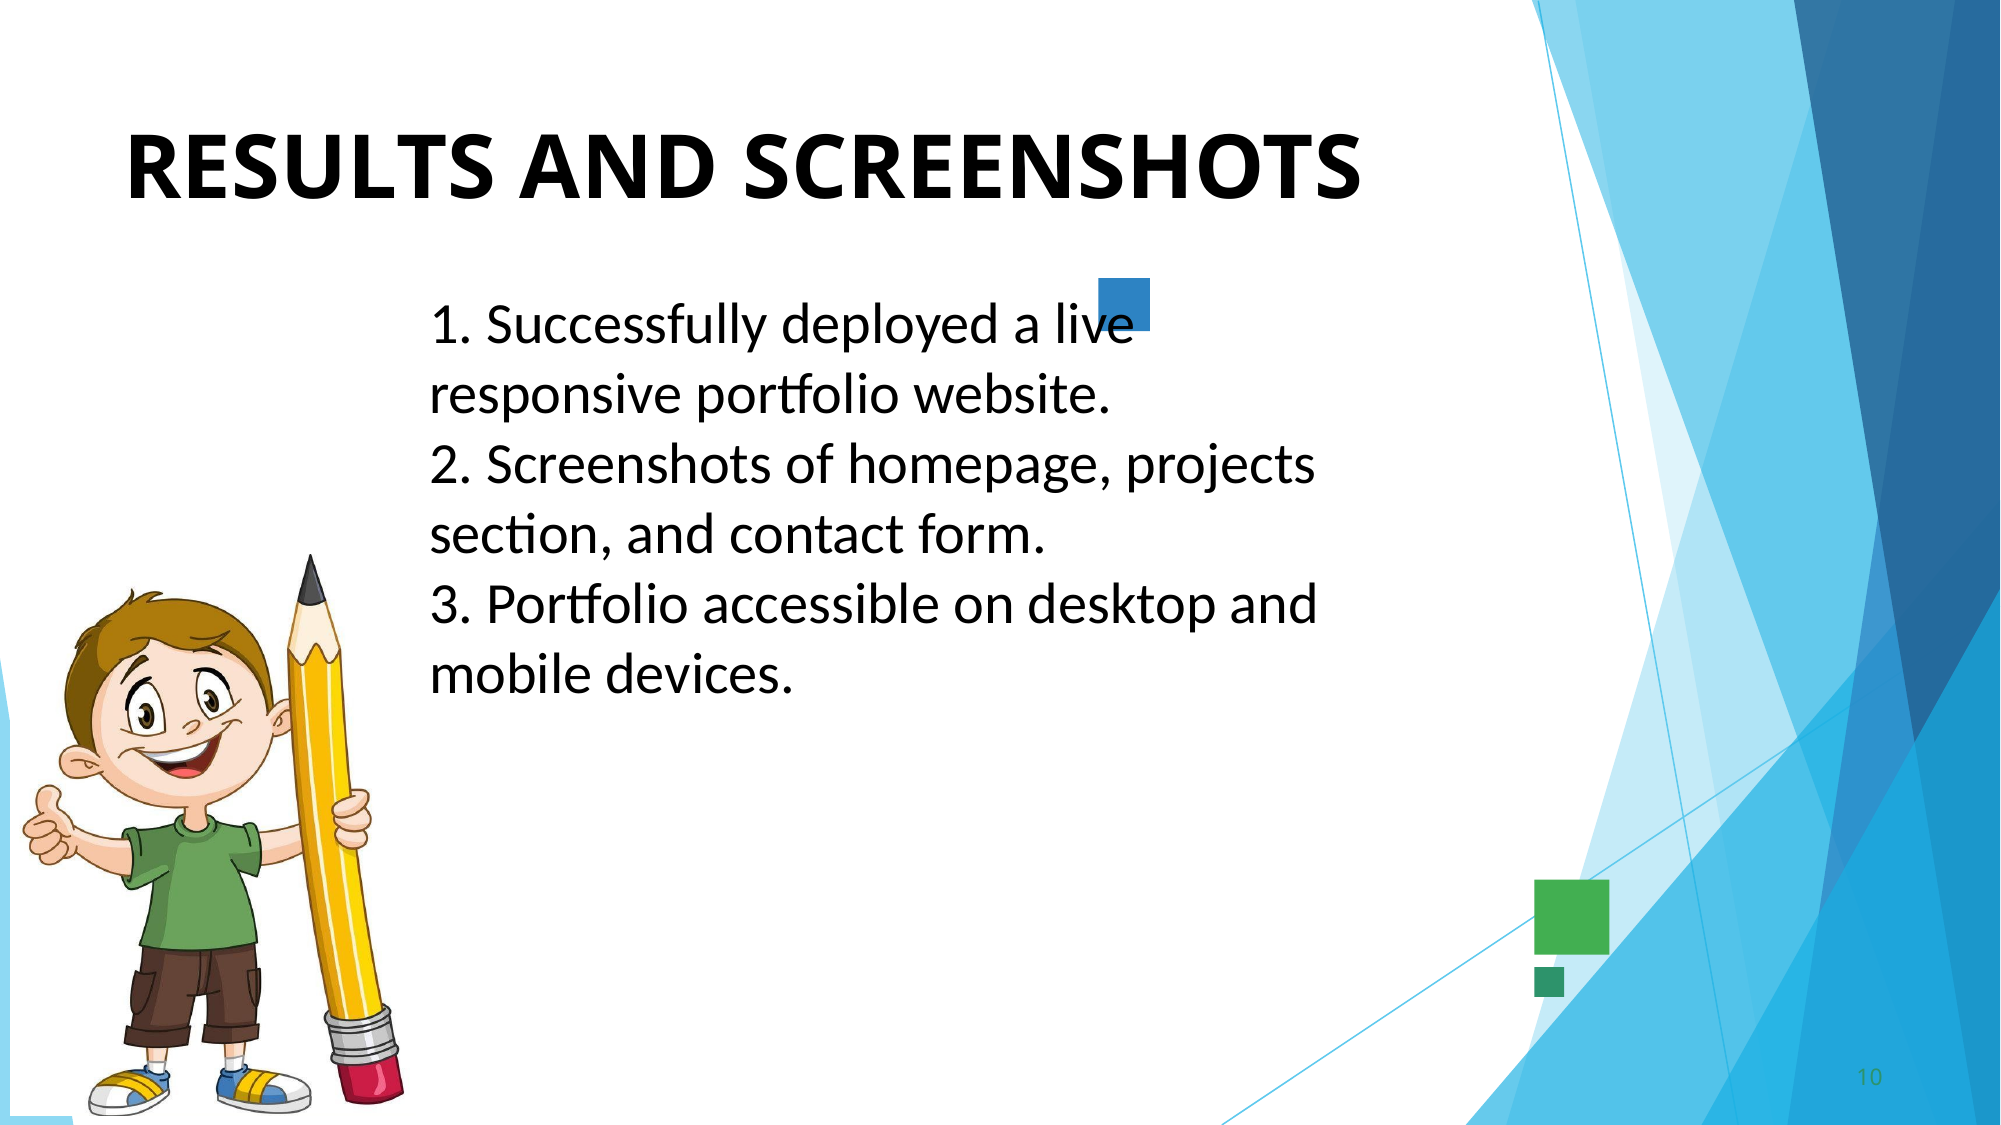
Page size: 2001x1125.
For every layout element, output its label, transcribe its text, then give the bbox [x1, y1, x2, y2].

text_box [1534, 879, 1610, 955]
text_box [1534, 967, 1565, 997]
text_box [1343, 386, 1850, 543]
text_box 10 [1849, 1061, 1888, 1095]
title RESULTS AND SCREENSHOTS [121, 107, 1513, 298]
text_box 1. Successfully deployed a live responsive portfolio website. 2. Screenshots of homepage, projects section, and contact form. 3. Portfolio accessible on desktop and mobile devices. [414, 278, 1343, 713]
picture [10, 554, 416, 1116]
